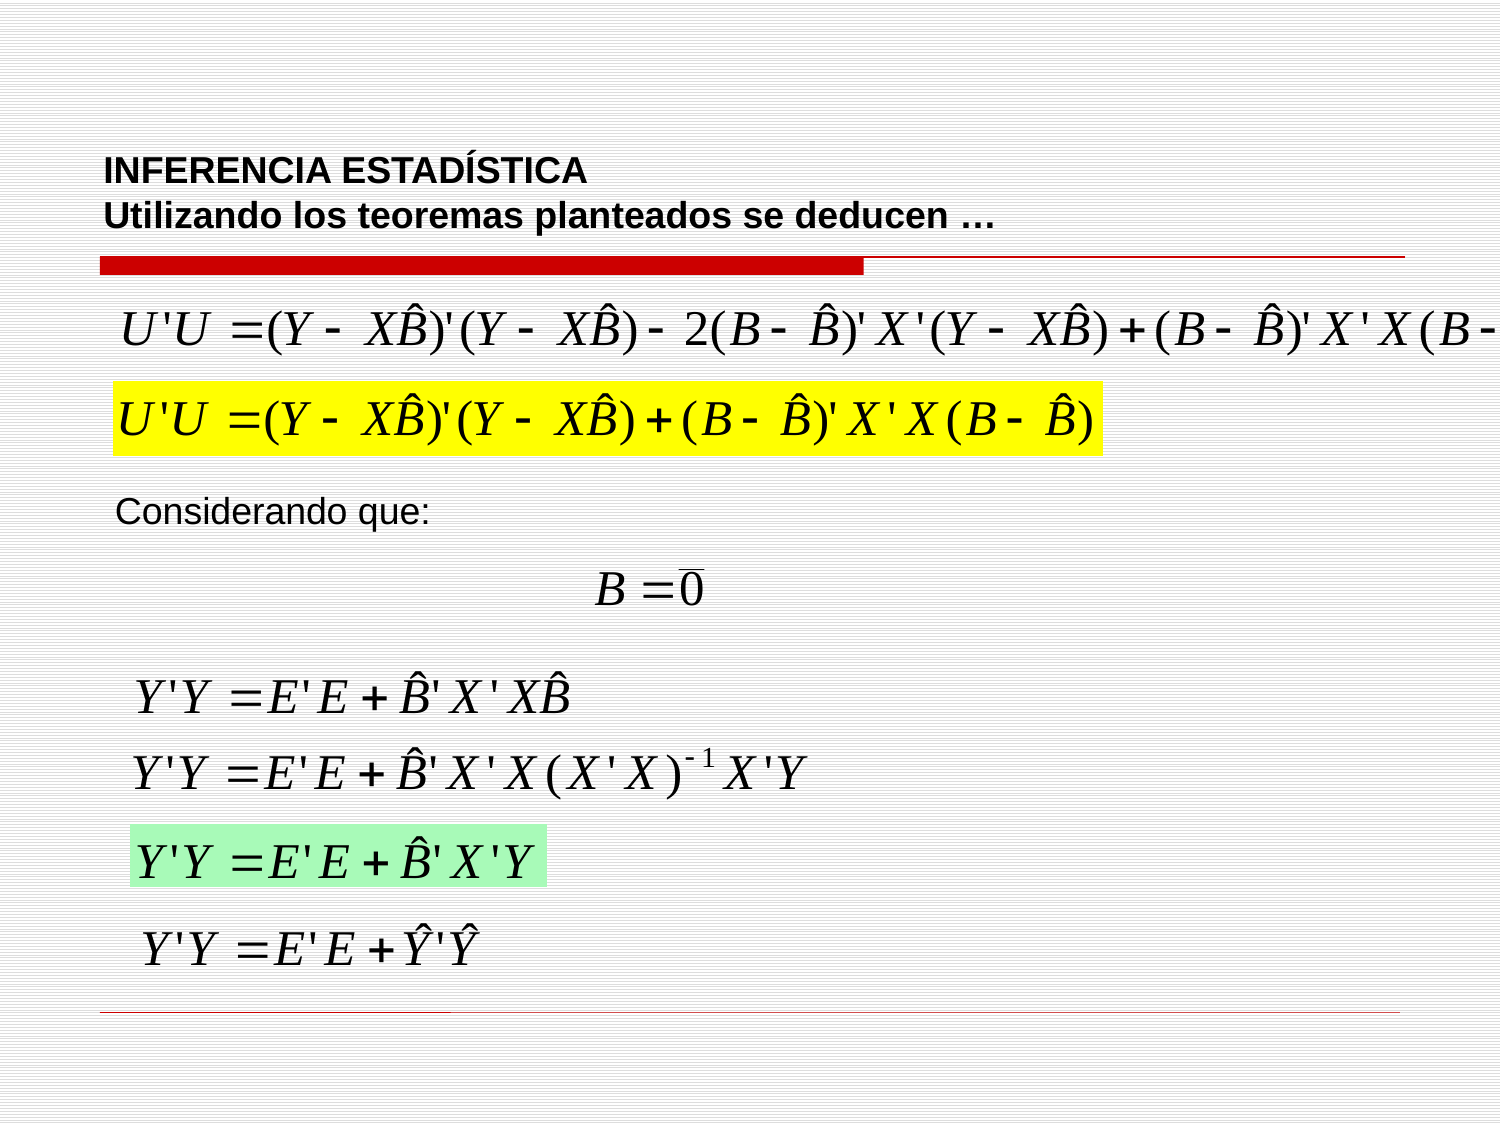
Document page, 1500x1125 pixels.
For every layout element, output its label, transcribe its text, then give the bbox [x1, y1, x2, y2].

text_box INFERENCIA ESTADÍSTICA Utilizando los teoremas planteados se deducen … [88, 101, 1400, 244]
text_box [129, 824, 547, 888]
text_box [584, 558, 717, 618]
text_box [112, 380, 1104, 457]
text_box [125, 735, 819, 811]
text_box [128, 658, 580, 722]
text_box Considerando que: [100, 479, 591, 540]
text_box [115, 290, 1500, 367]
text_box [135, 911, 489, 975]
